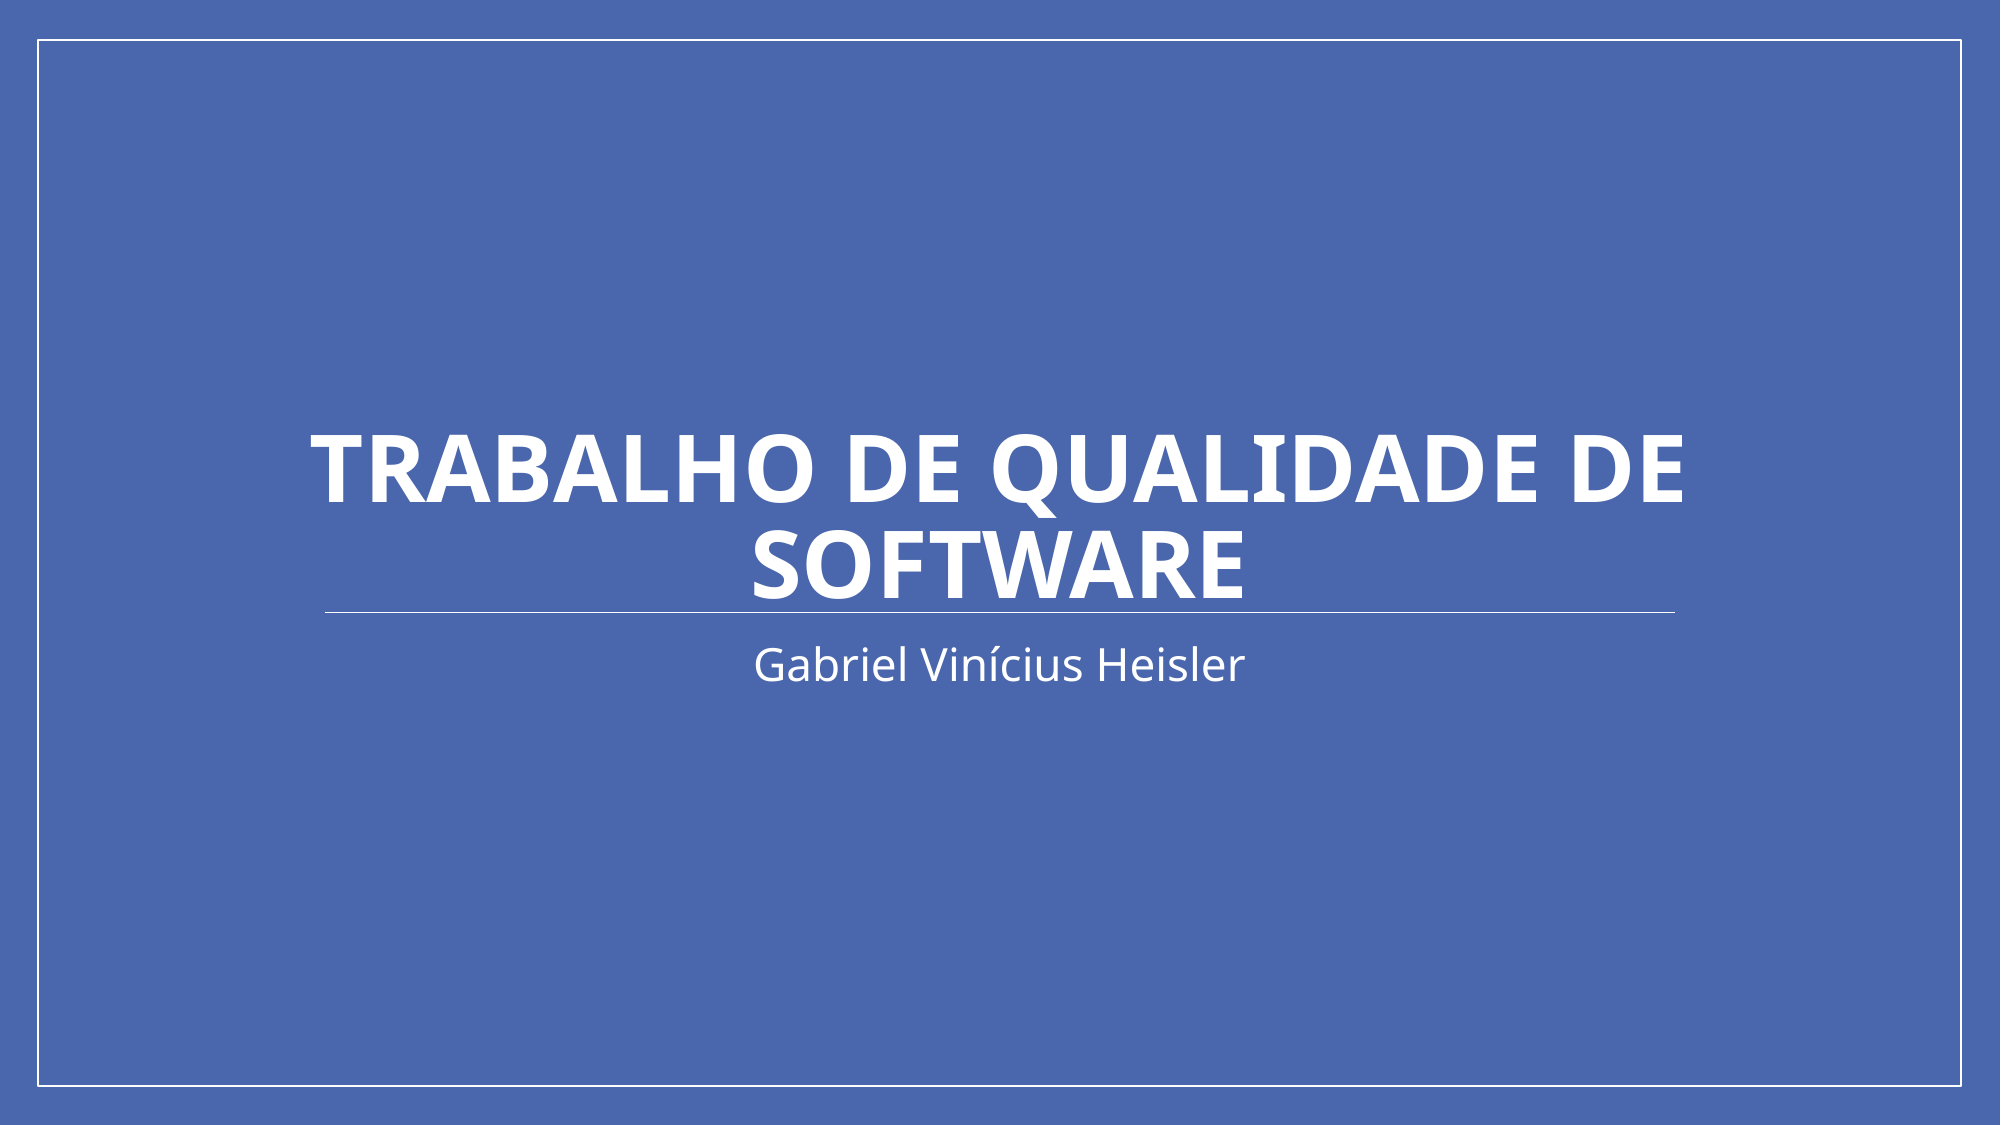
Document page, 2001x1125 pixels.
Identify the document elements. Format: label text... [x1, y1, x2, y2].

title trabalho de qualidade de software [182, 144, 1818, 625]
subtitle Gabriel Vinícius Heisler [280, 634, 1719, 863]
